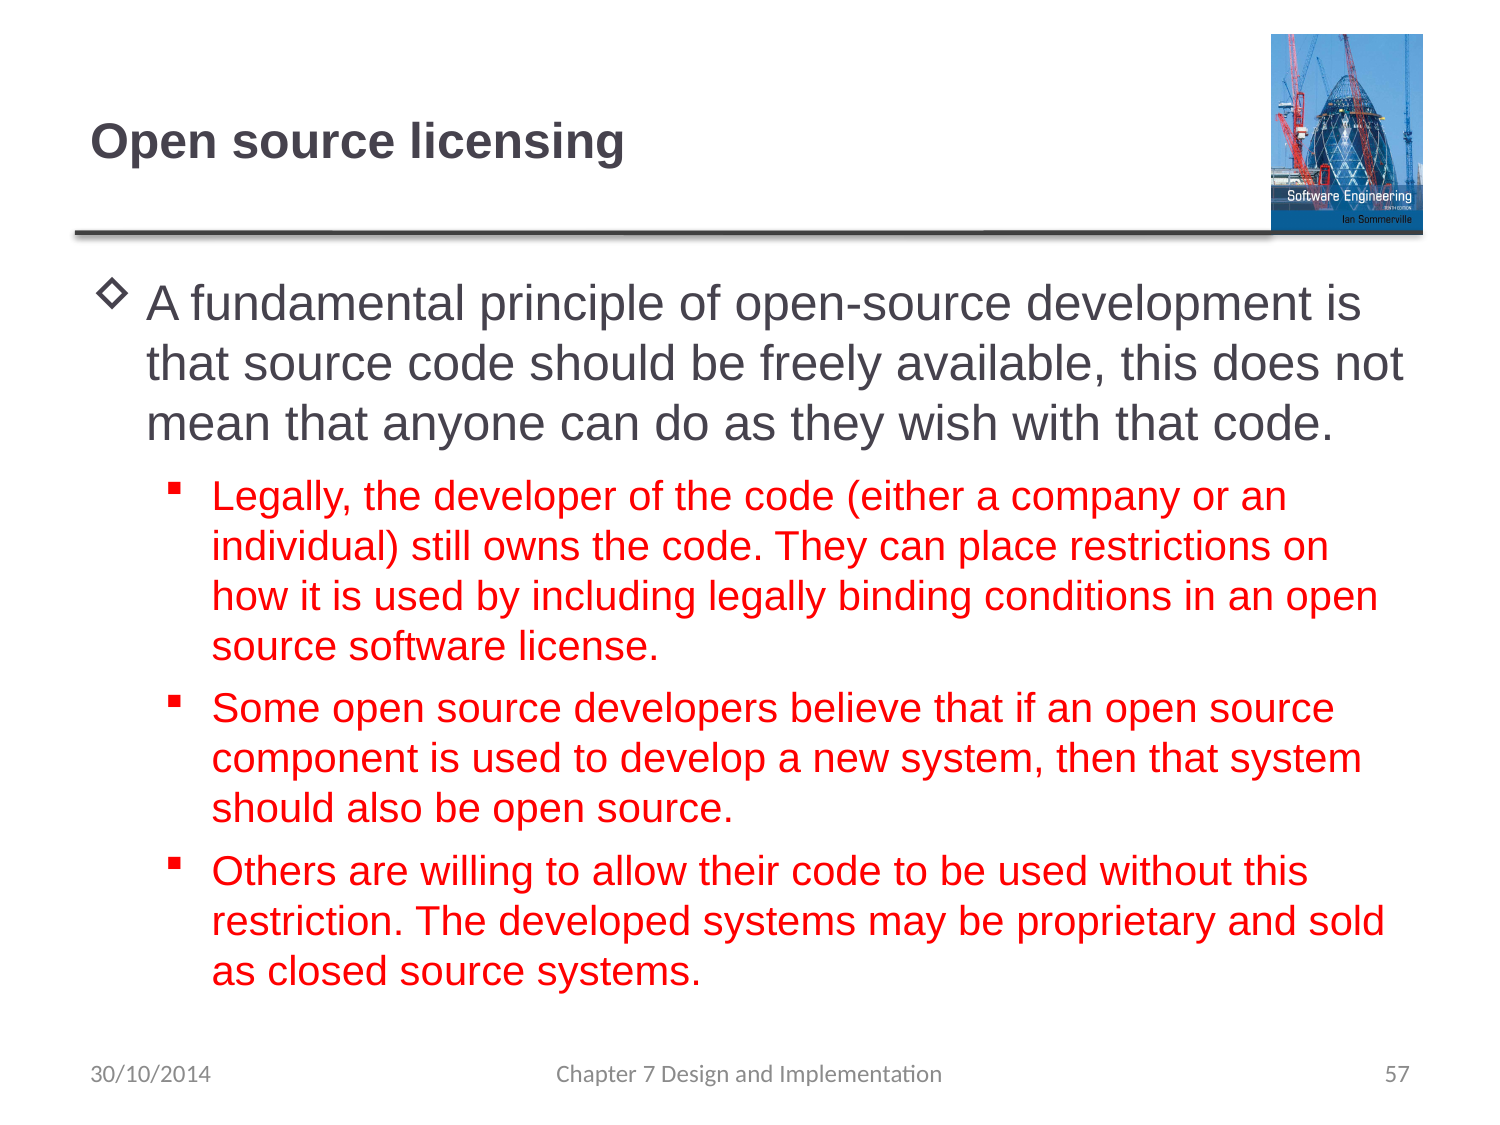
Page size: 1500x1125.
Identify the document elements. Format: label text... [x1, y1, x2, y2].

footer Chapter 7 Design and Implementation [512, 1042, 988, 1103]
title Open source licensing [74, 44, 1272, 233]
slide_number 57 [1074, 1042, 1425, 1103]
list A fundamental principle of open-source development is that source code should be freely available, this does not mean that anyone can do as they wish with that code. Legally, the developer of the code (either a company or an individual) still owns the code. They can place restrictions on how it is used by including legally binding conditions in an open source software license. Some open source developers believe that if an open source component is used to develop a new system, then that system should also be open source. Others are willing to allow their code to be used without this restriction. The developed systems may be proprietary and sold as closed source systems. [75, 262, 1425, 1005]
picture [1271, 34, 1423, 230]
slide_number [75, 1042, 425, 1103]
